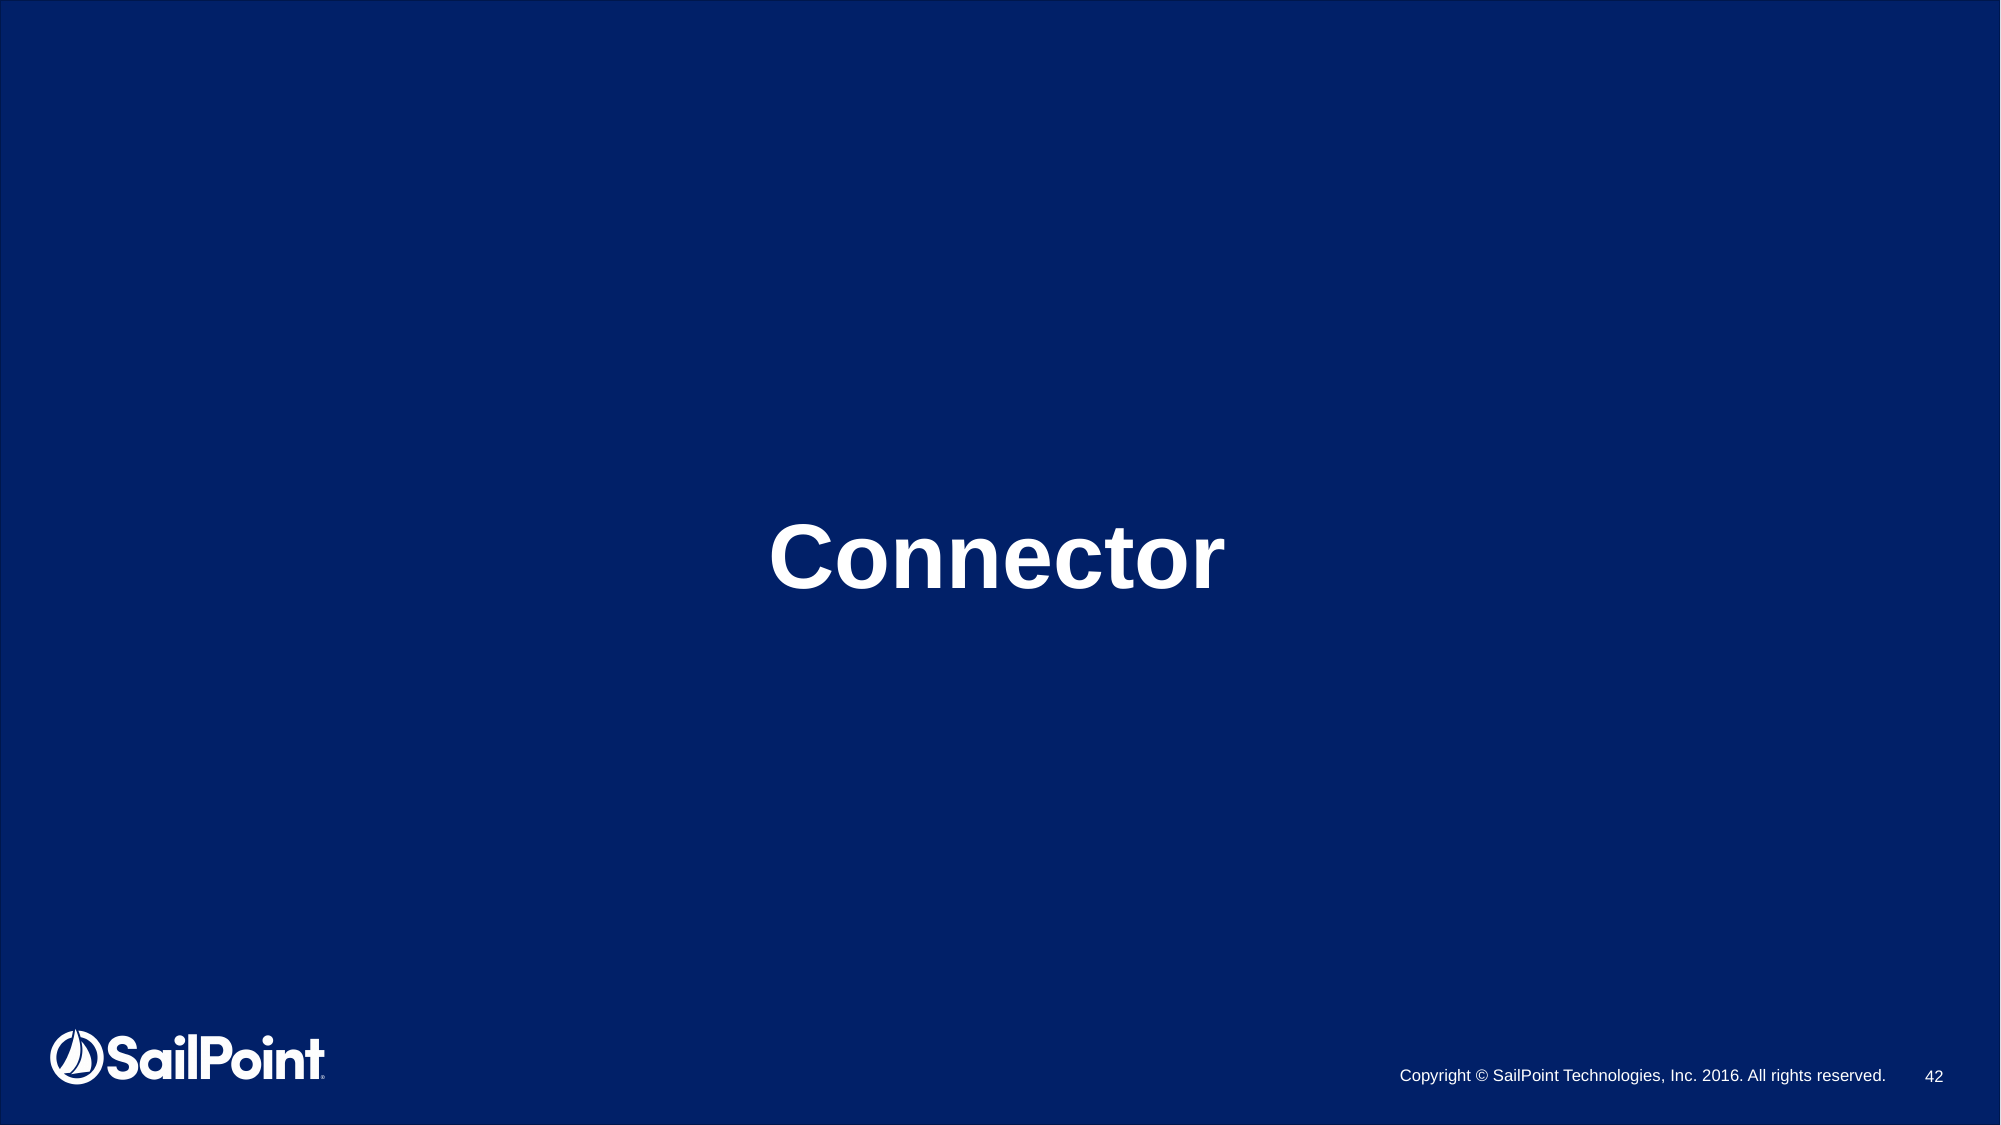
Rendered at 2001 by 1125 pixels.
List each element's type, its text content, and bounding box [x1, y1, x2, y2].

picture [24, 1003, 350, 1111]
title Connector [108, 97, 1888, 951]
